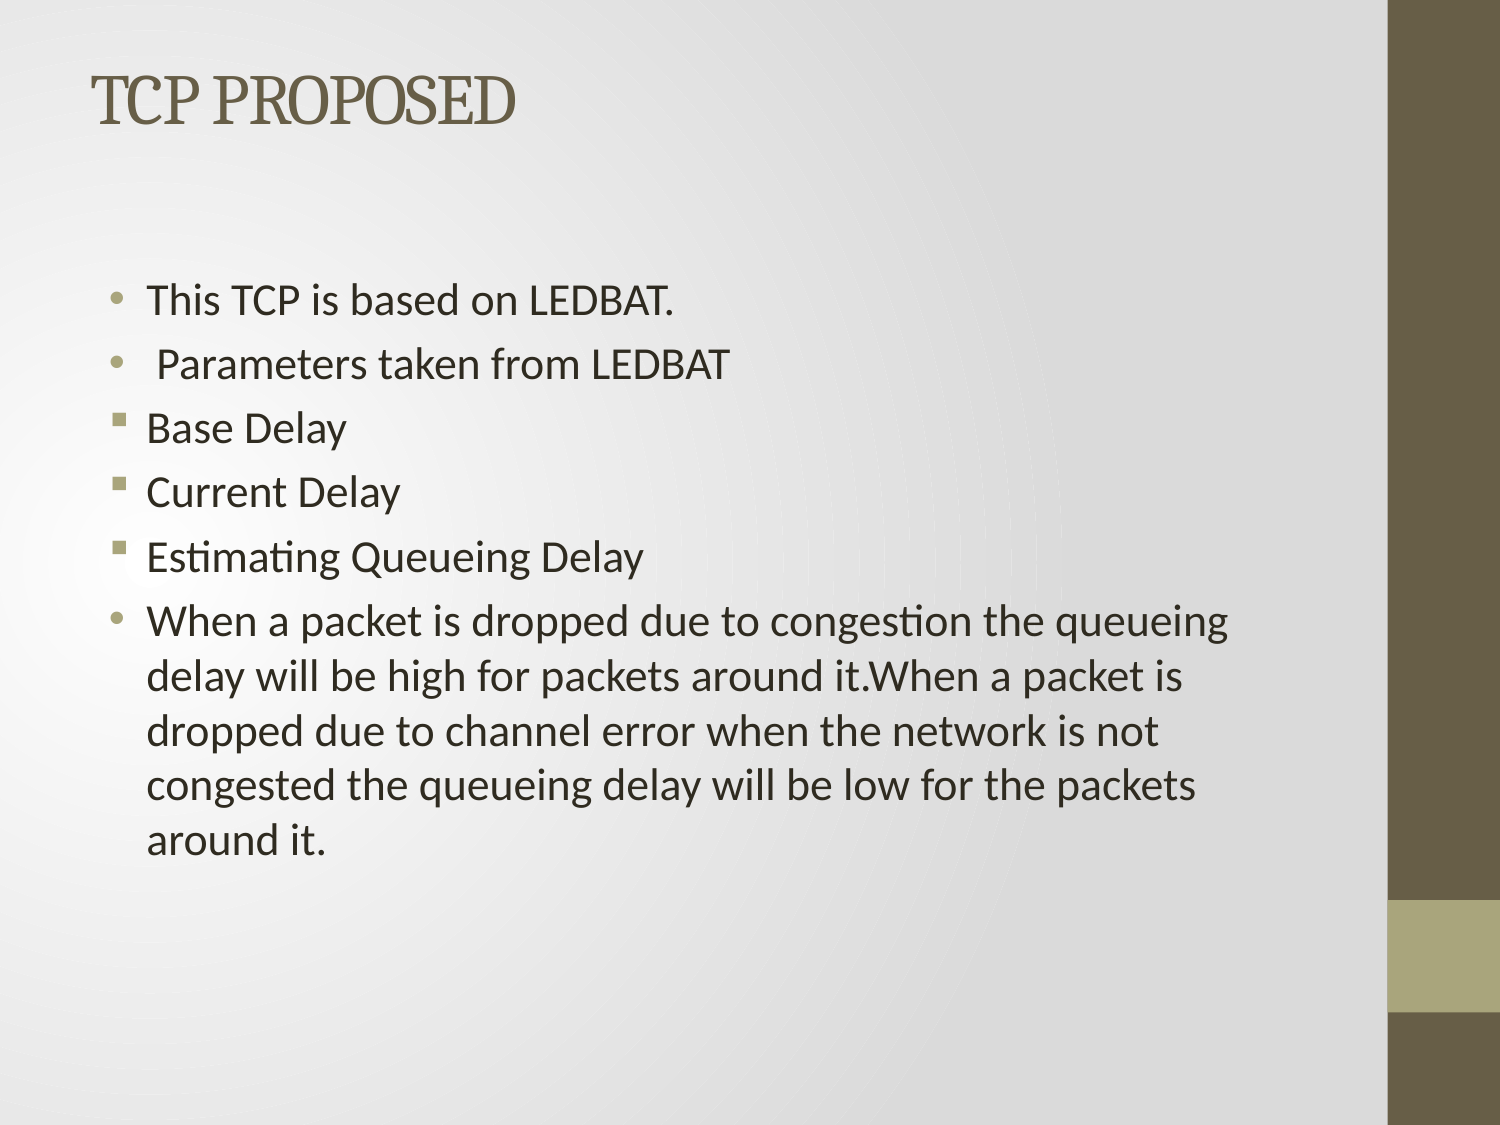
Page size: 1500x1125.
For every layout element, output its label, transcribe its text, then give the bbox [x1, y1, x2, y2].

list This TCP is based on LEDBAT. Parameters taken from LEDBAT Base Delay Current Delay Estimating Queueing Delay When a packet is dropped due to congestion the queueing delay will be high for packets around it.When a packet is dropped due to channel error when the network is not congested the queueing delay will be low for the packets around it. [75, 262, 1325, 1050]
title TCP PROPOSED [75, 45, 1325, 233]
